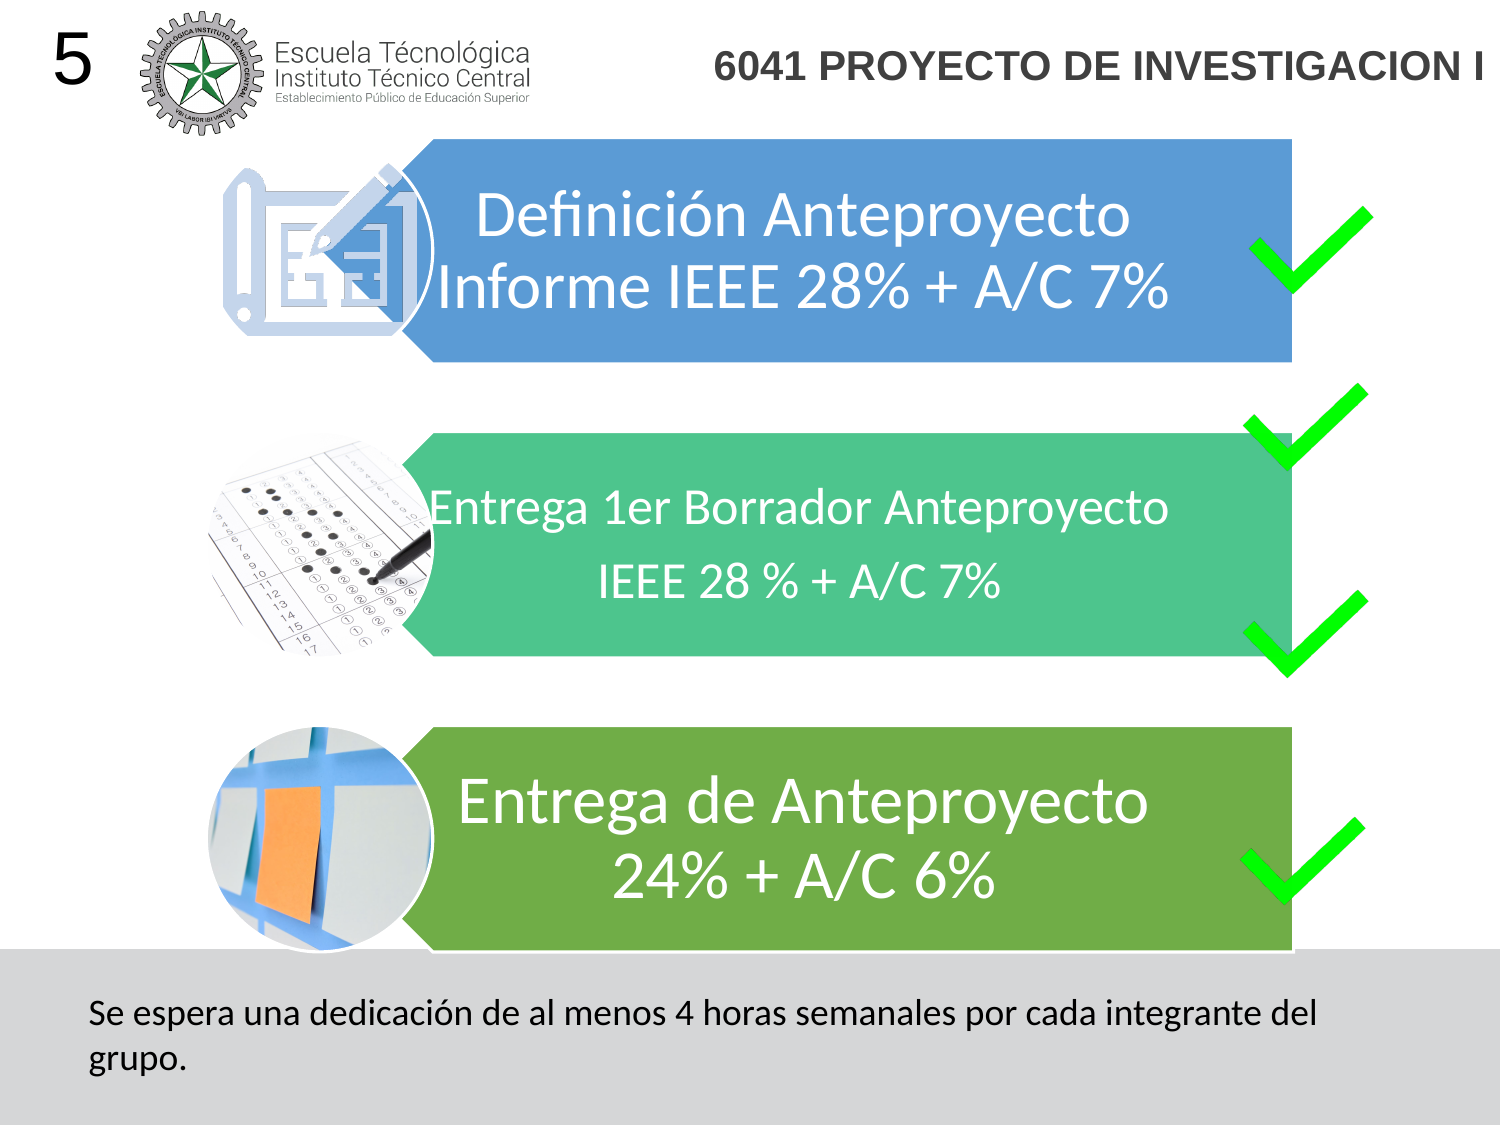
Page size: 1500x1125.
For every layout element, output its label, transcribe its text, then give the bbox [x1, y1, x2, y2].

picture [130, 7, 538, 138]
text_box Se espera una dedicación de al menos 4 horas semanales por cada integrante del grupo. [73, 980, 1397, 1086]
picture [1240, 568, 1371, 699]
picture [1237, 795, 1368, 926]
picture [1246, 184, 1376, 315]
text_box 5 [0, 0, 148, 114]
text_box 6041 PROYECTO DE INVESTIGACION I [538, 31, 1500, 114]
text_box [17, 137, 1483, 953]
picture [1240, 361, 1371, 492]
